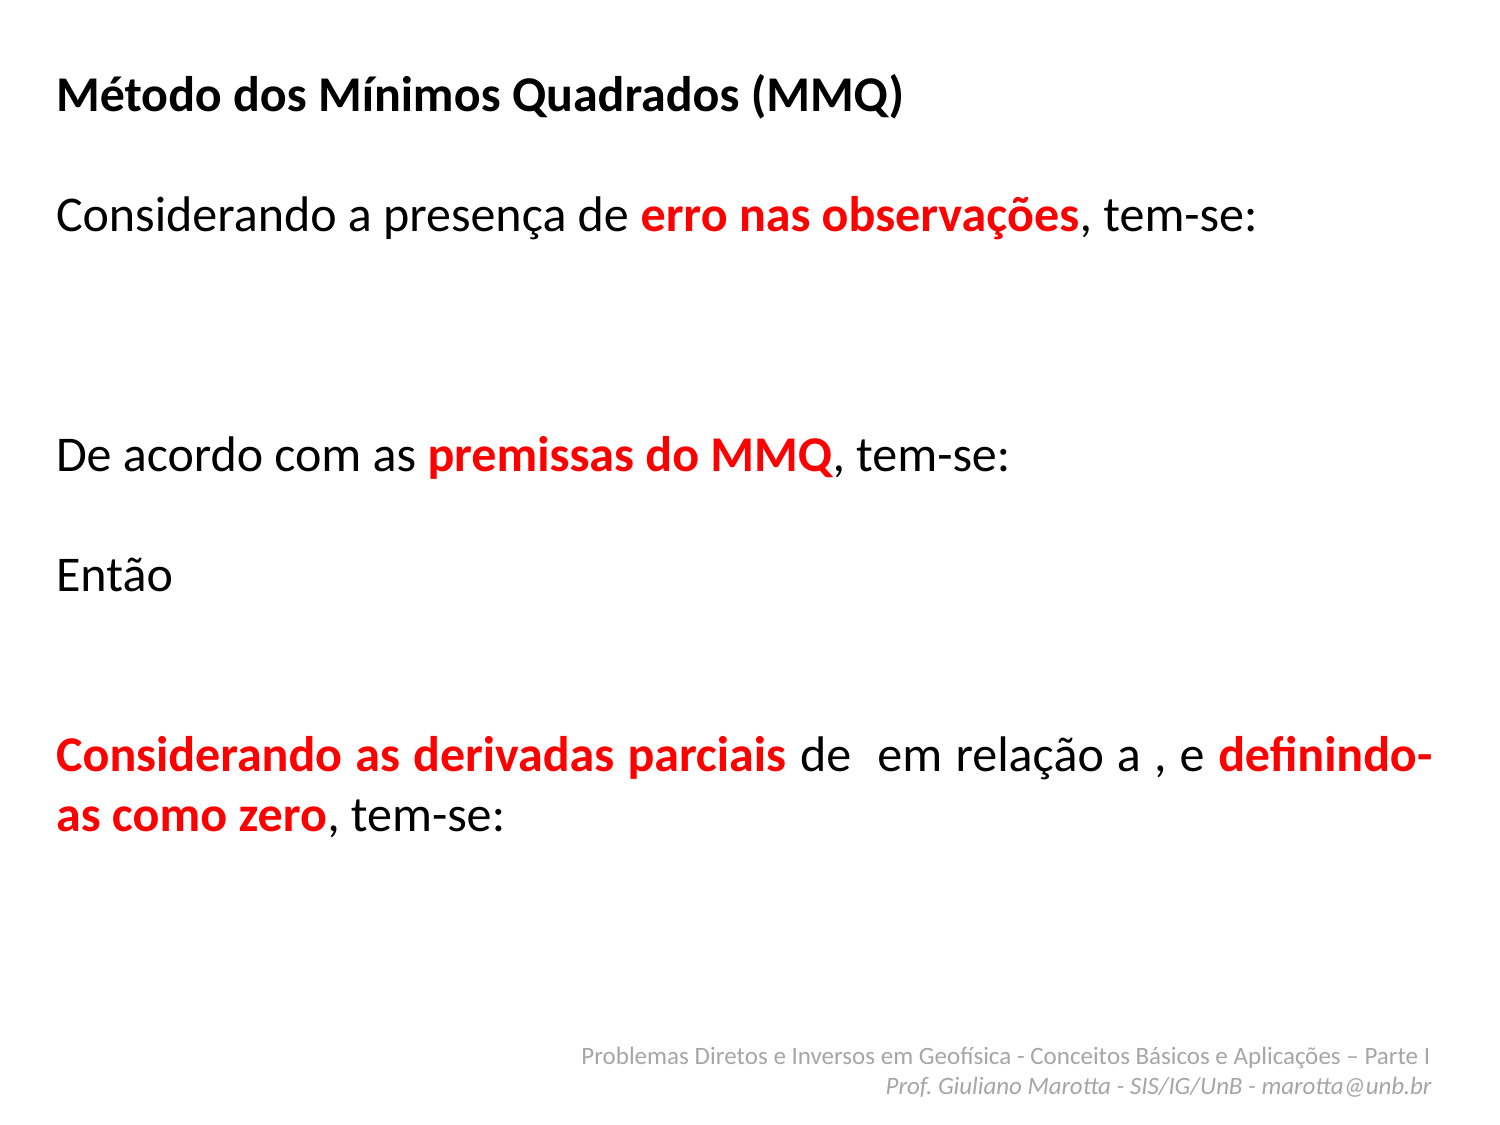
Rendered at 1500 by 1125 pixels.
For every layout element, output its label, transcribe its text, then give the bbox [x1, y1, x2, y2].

text_box Problemas Diretos e Inversos em Geofísica - Conceitos Básicos e Aplicações – Parte I Prof. Giuliano Marotta - SIS/IG/UnB - marotta@unb.br [41, 1031, 1447, 1107]
